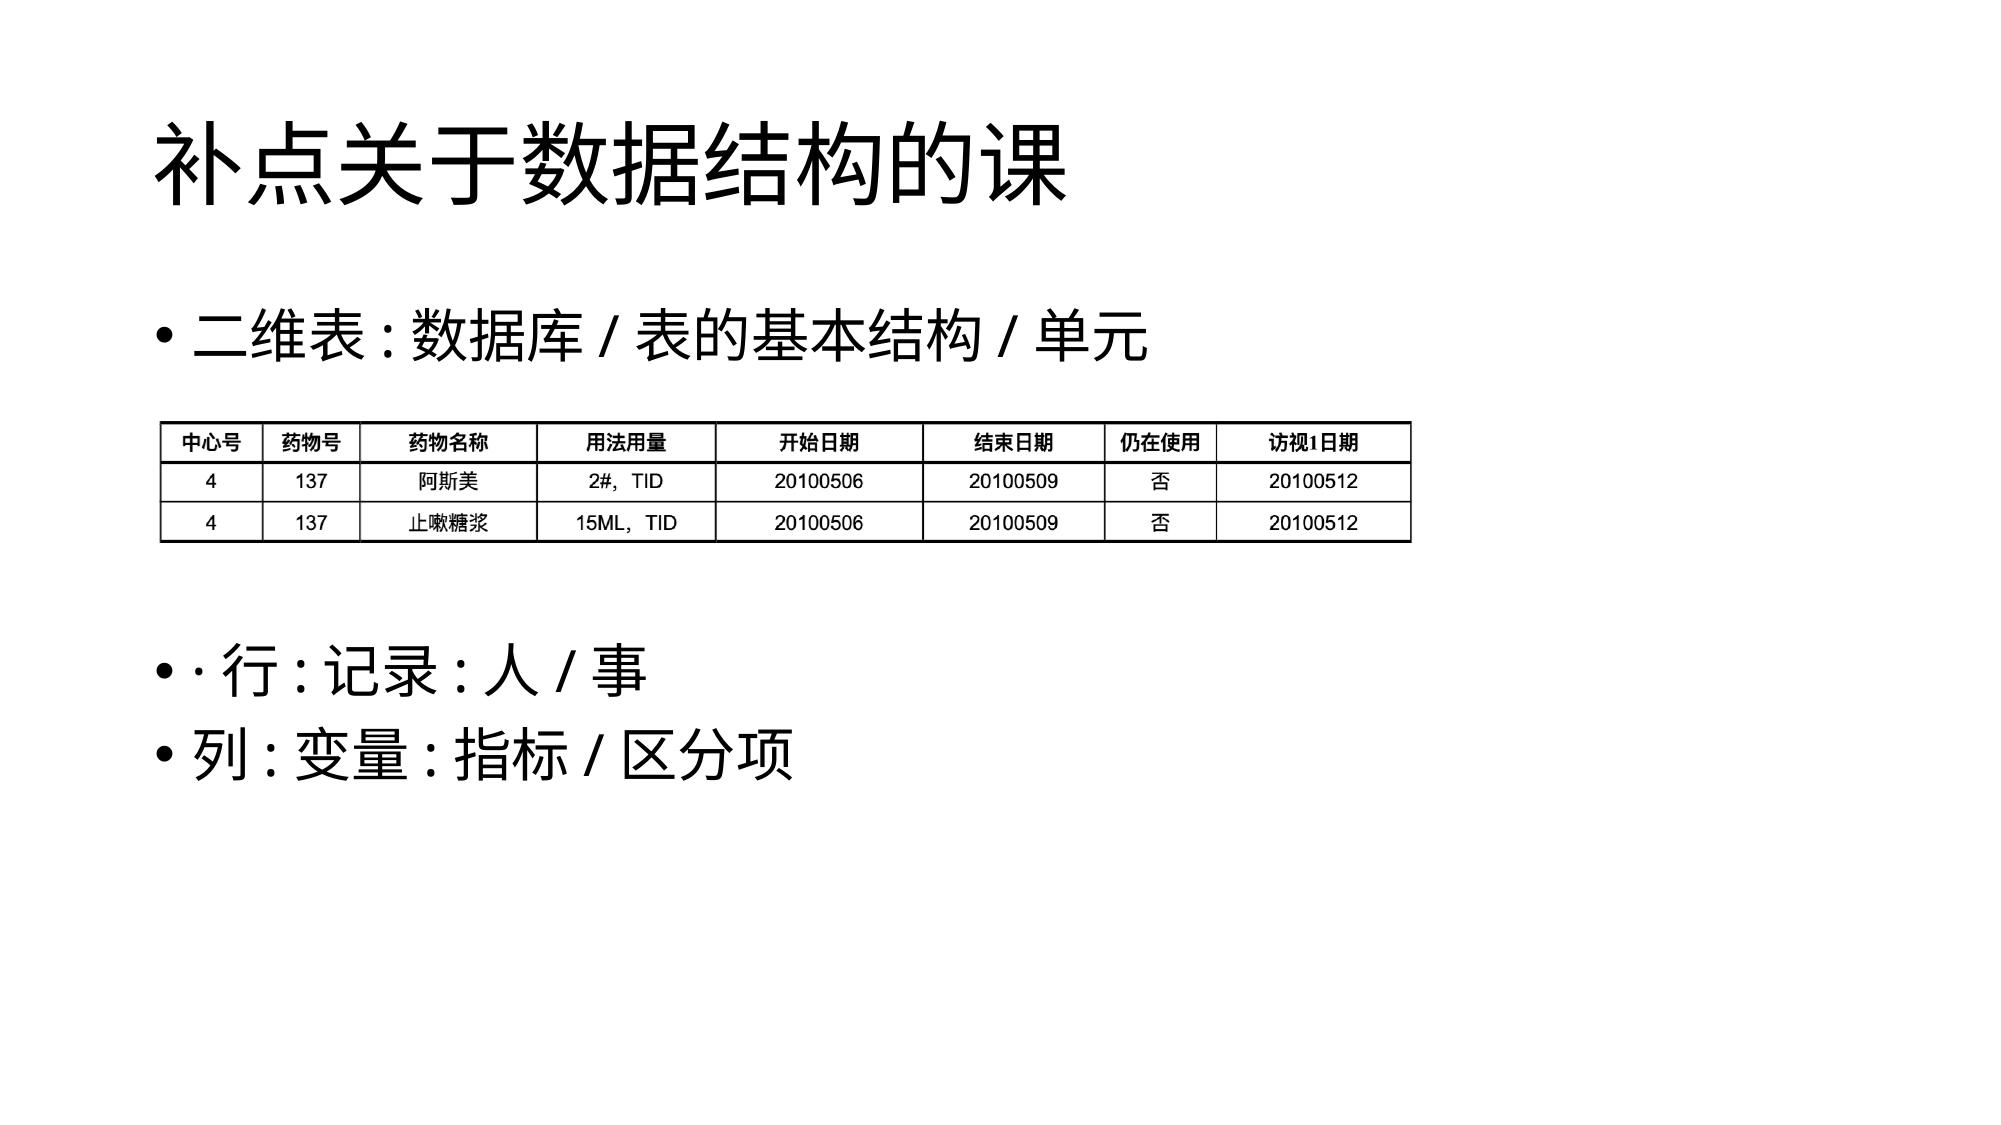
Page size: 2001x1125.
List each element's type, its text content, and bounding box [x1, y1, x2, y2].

title 补点关于数据结构的课 [137, 59, 1863, 278]
picture [153, 389, 1429, 563]
list 二维表:数据库/表的基本结构/单元 ·行:记录:人/事 列:变量:指标/区分项 [139, 299, 1865, 1014]
